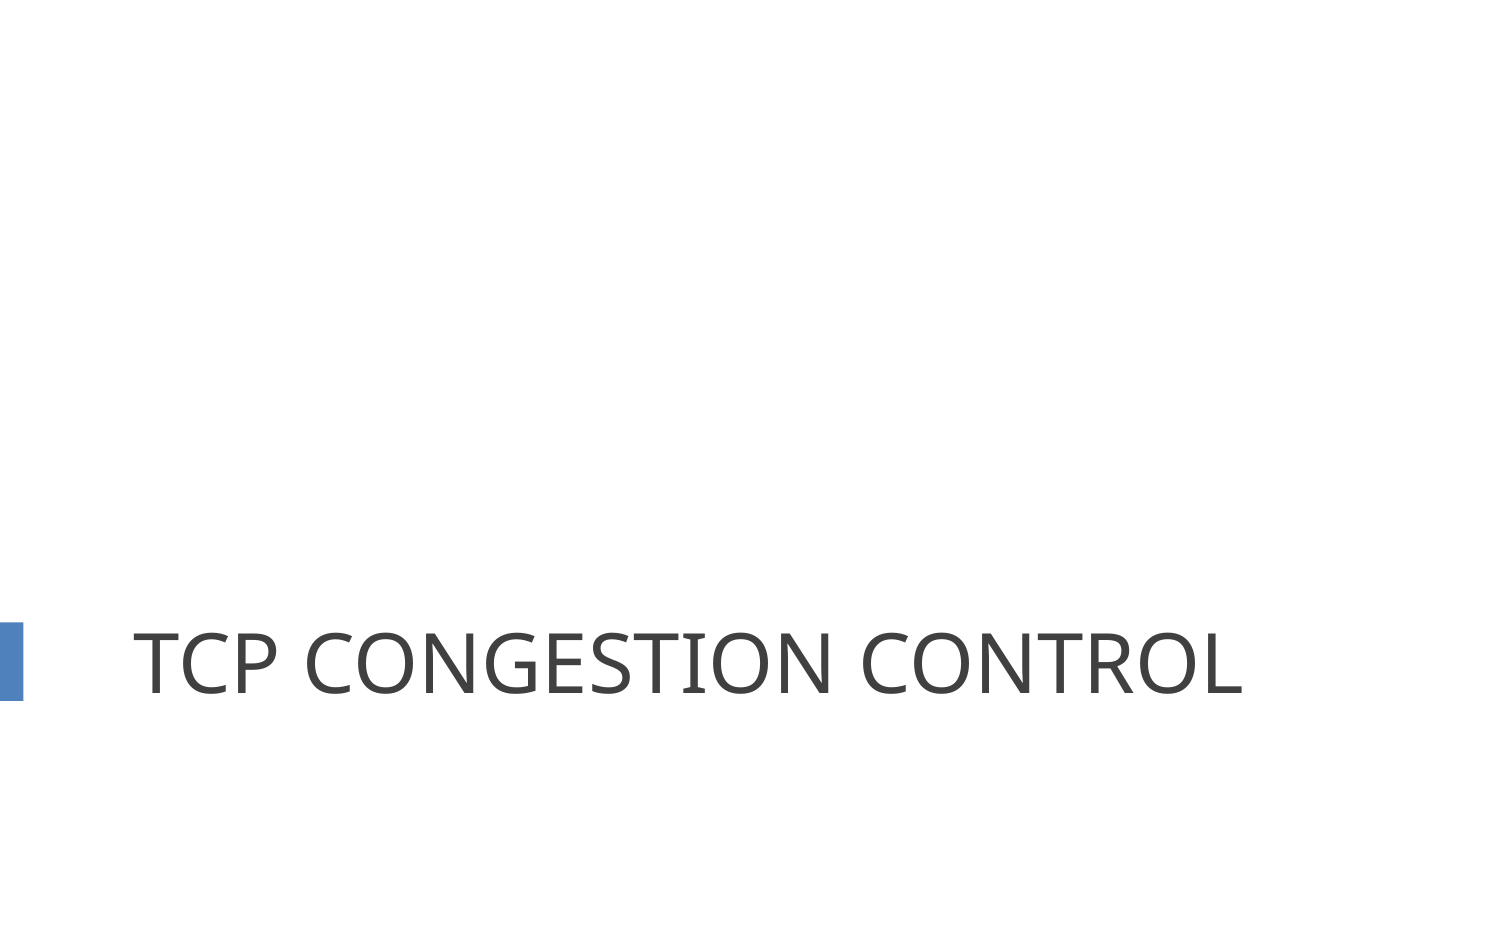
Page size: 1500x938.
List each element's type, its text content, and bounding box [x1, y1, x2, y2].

title TCP Congestion Control [118, 602, 1394, 789]
